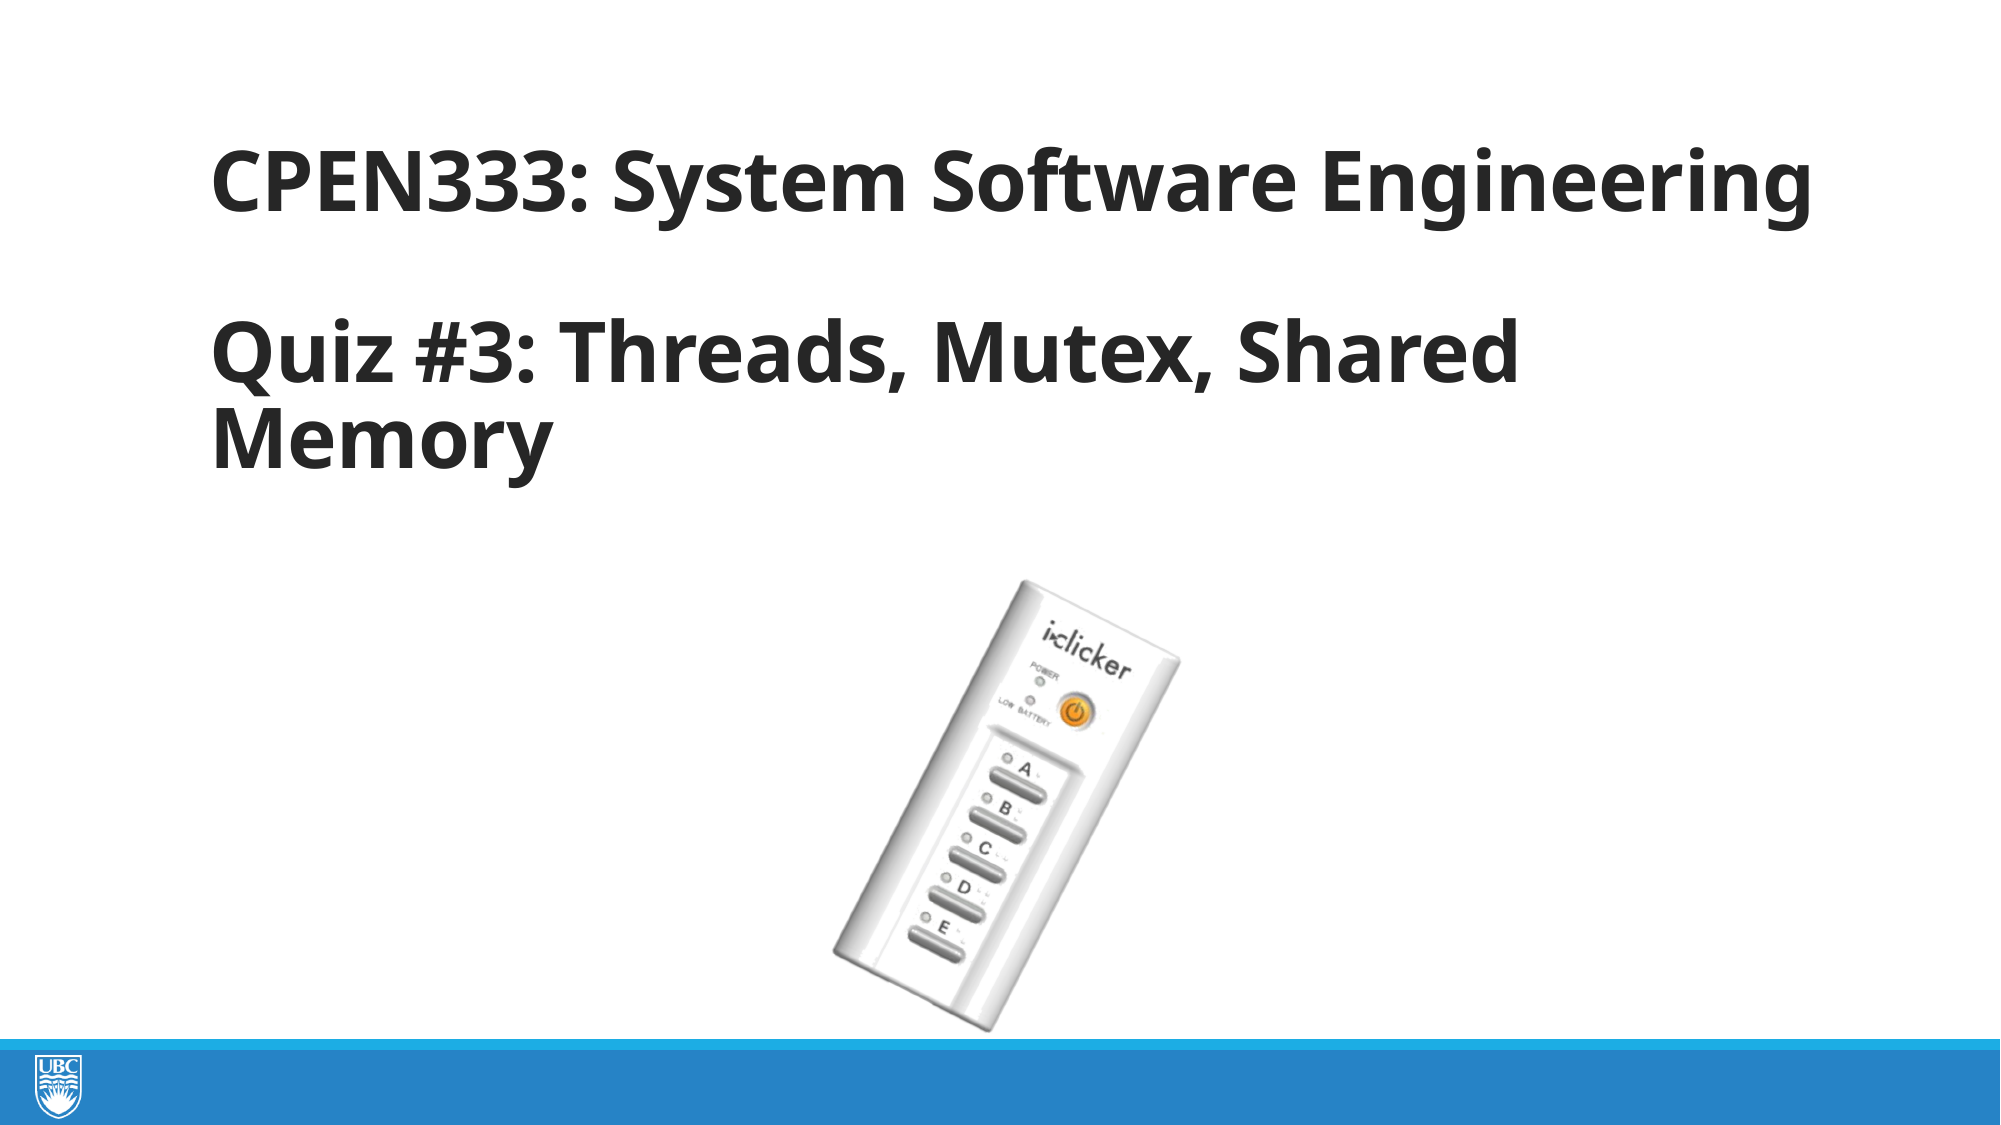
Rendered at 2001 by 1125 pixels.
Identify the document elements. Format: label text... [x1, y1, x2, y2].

picture [792, 546, 1218, 1070]
title CPEN333: System Software Engineering Quiz #3: Threads, Mutex, Shared Memory [194, 112, 1845, 493]
picture [35, 1055, 82, 1119]
